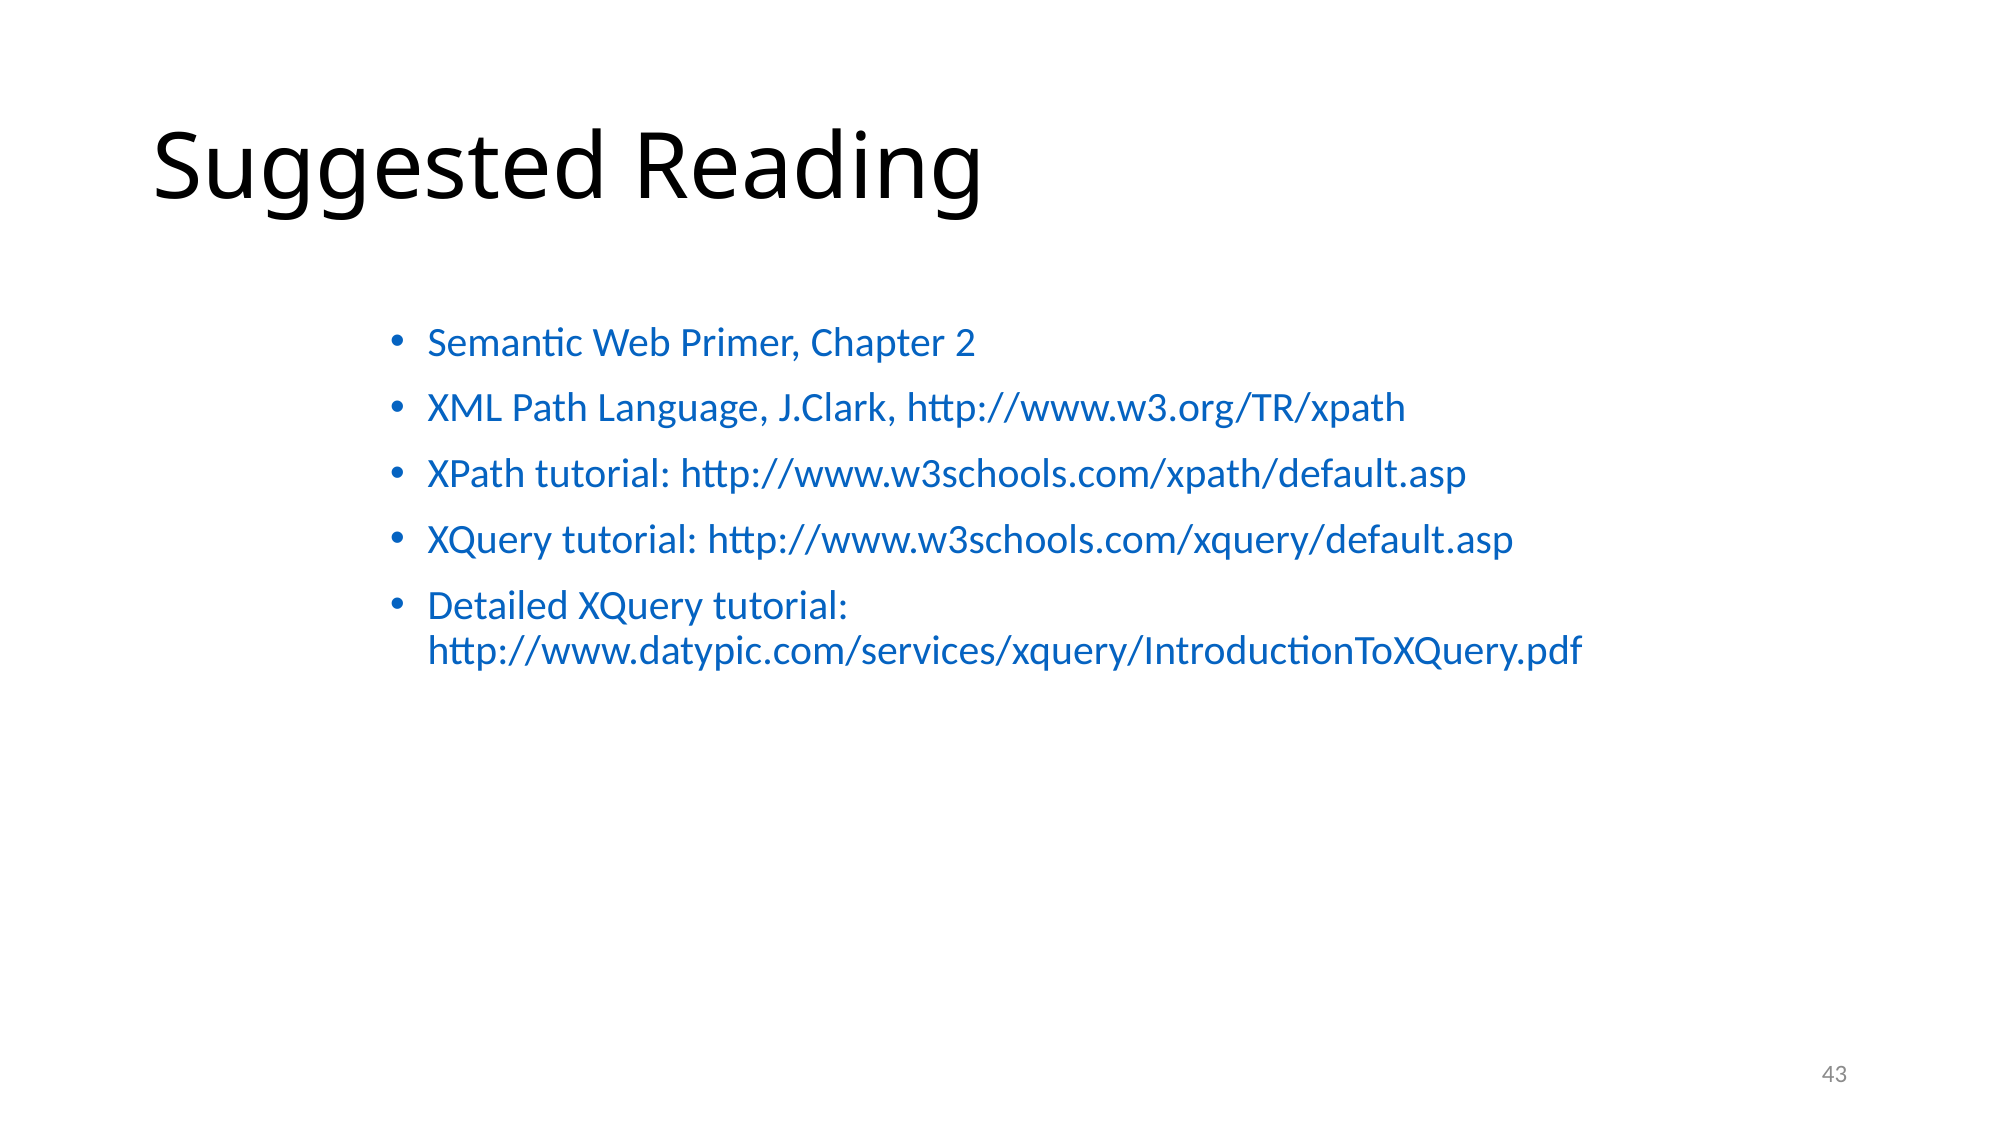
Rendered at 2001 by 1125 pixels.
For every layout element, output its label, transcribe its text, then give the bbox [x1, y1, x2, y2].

slide_number 43 [1412, 1042, 1863, 1103]
list Semantic Web Primer, Chapter 2 XML Path Language, J.Clark, http://www.w3.org/TR/xpath XPath tutorial: http://www.w3schools.com/xpath/default.asp XQuery tutorial: http://www.w3schools.com/xquery/default.asp Detailed XQuery tutorial: http://www.datypic.com/services/xquery/IntroductionToXQuery.pdf [375, 312, 1697, 975]
title Suggested Reading [137, 59, 1863, 278]
